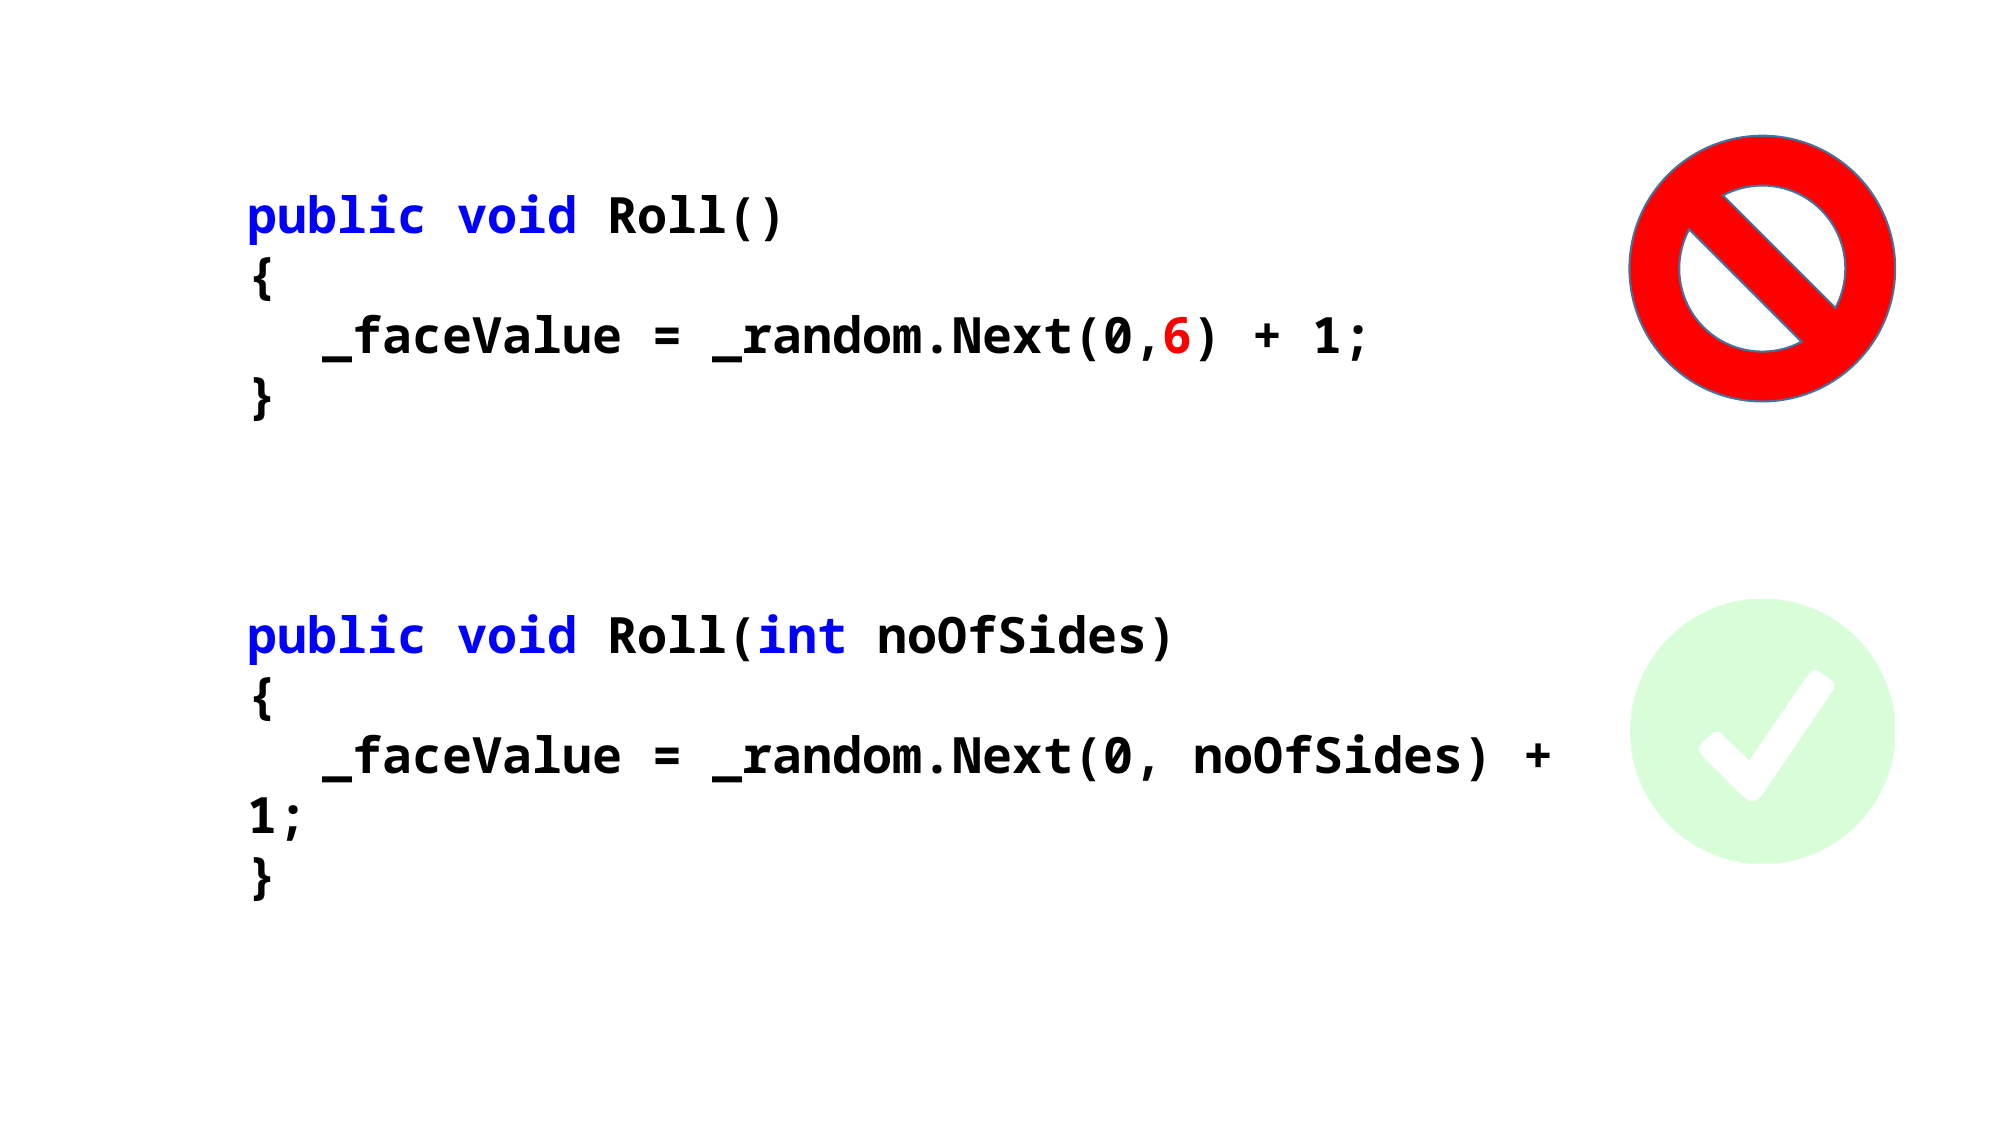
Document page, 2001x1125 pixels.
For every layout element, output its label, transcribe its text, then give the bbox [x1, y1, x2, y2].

text_box [1628, 134, 1897, 403]
picture [1629, 598, 1896, 865]
text_box public void Roll() { _faceValue = _random.Next(0,6) + 1; } public void Roll(int noOfSides) { _faceValue = _random.Next(0, noOfSides) + 1; } [157, 135, 1570, 971]
